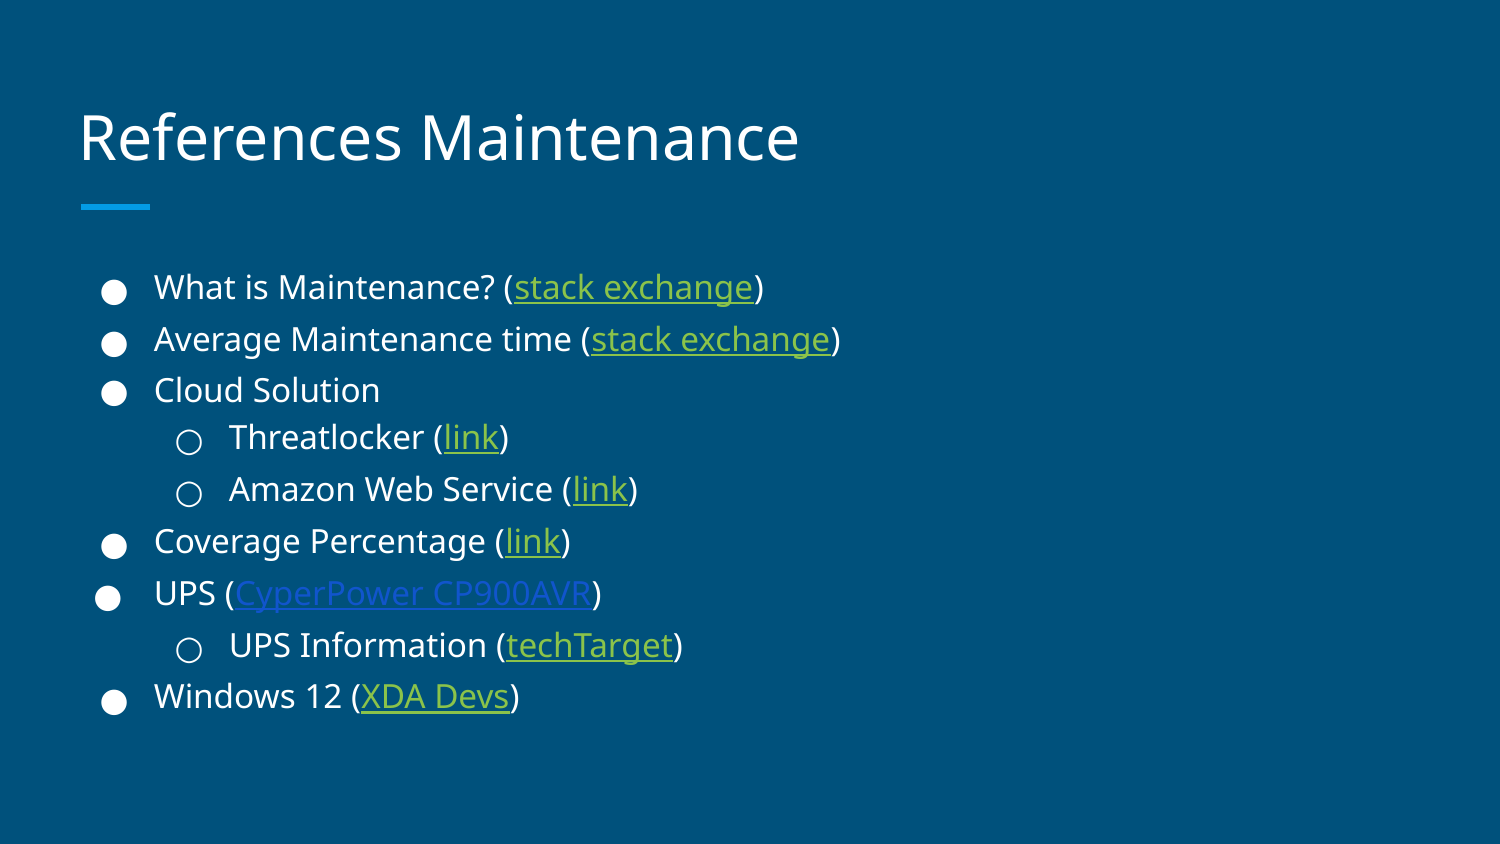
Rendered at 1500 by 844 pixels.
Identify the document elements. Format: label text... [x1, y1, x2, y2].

list What is Maintenance? (stack exchange) Average Maintenance time (stack exchange) Cloud Solution Threatlocker (link) Amazon Web Service (link) Coverage Percentage (link) UPS (CyperPower CP900AVR) UPS Information (techTarget) Windows 12 (XDA Devs) [63, 244, 1437, 750]
title References Maintenance [63, 75, 1437, 188]
